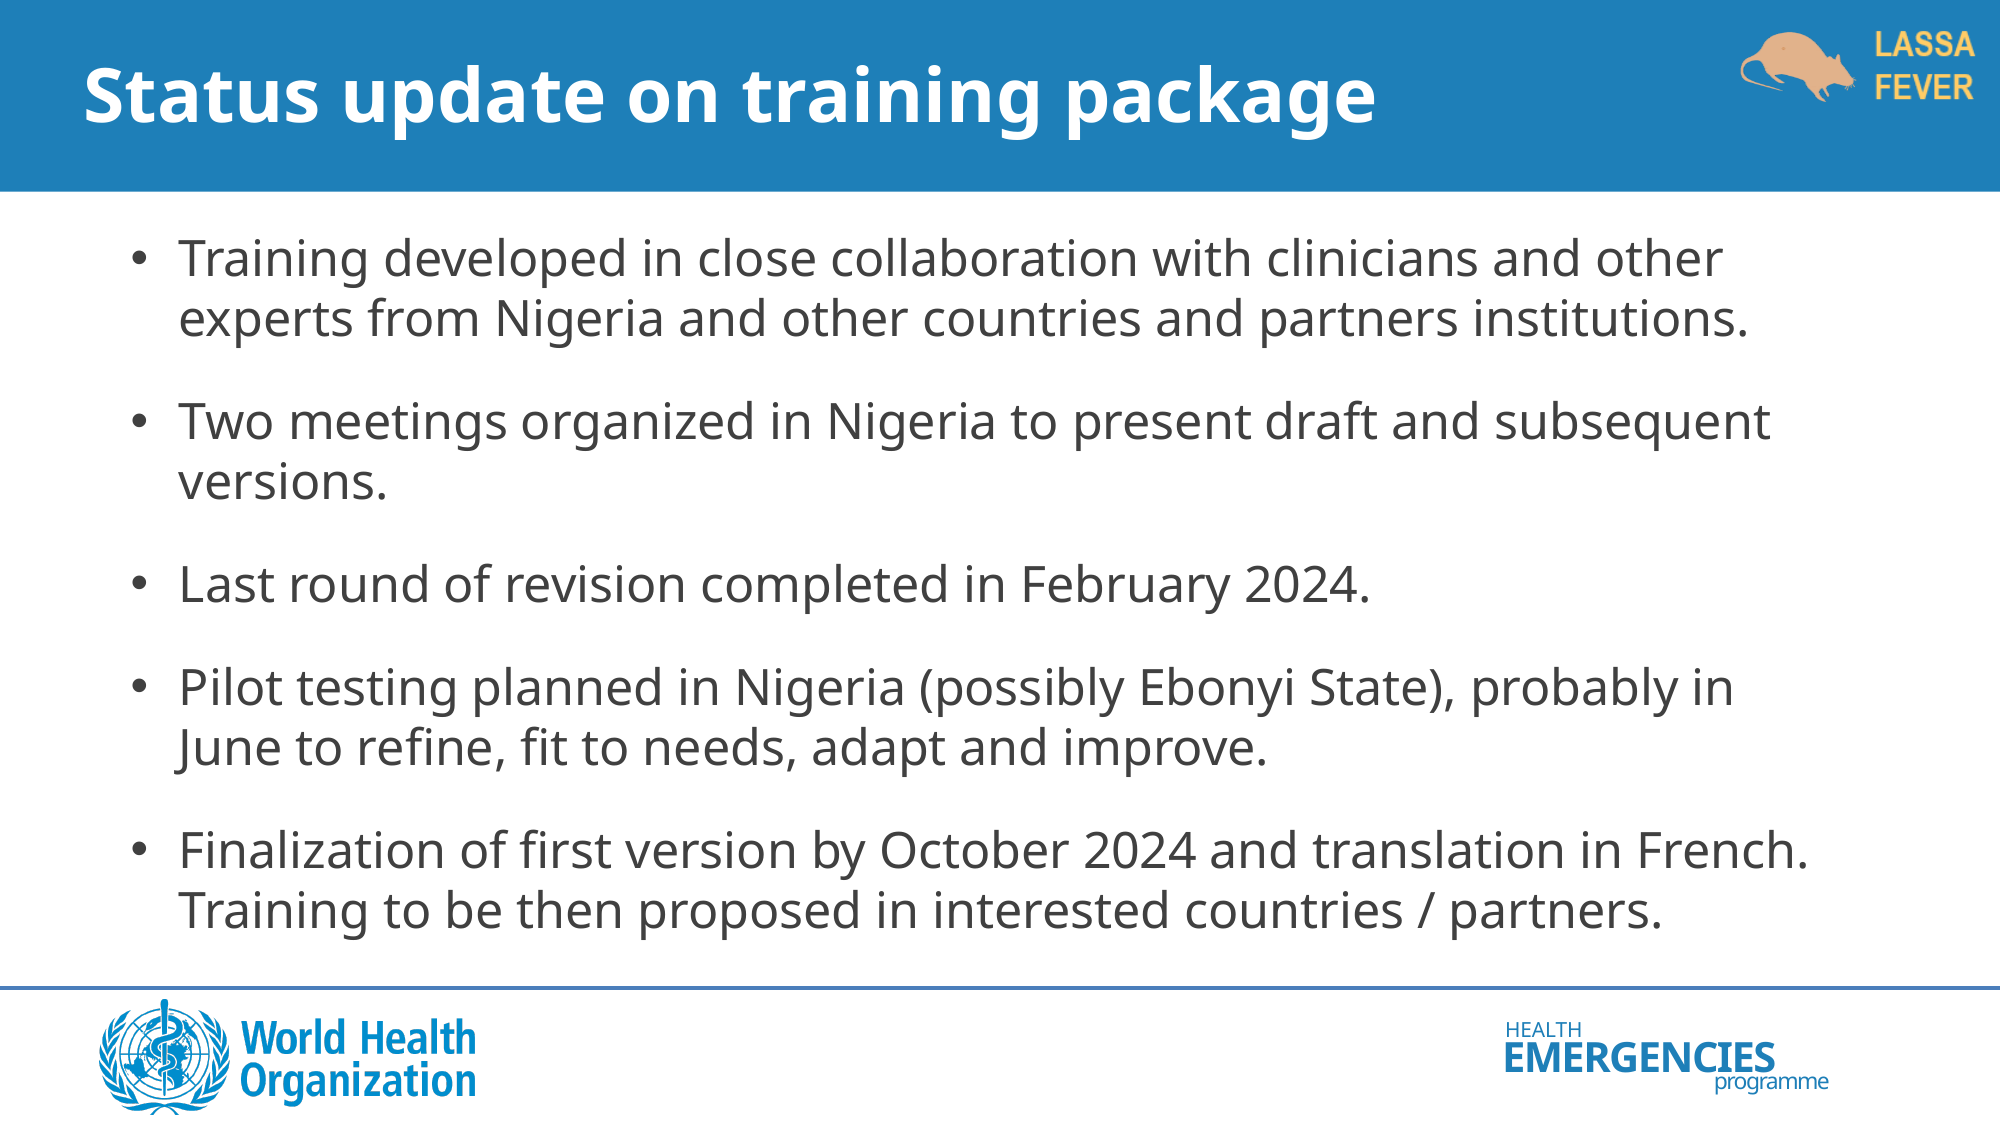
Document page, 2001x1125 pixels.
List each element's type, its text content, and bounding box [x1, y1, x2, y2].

picture [166, 1079, 193, 1097]
picture [99, 1068, 155, 1115]
picture [136, 1011, 161, 1026]
title Status update on training package [68, 0, 2000, 186]
picture [101, 1061, 112, 1074]
picture [180, 1038, 187, 1045]
picture [140, 1056, 149, 1070]
picture [140, 1038, 151, 1053]
picture [149, 1069, 162, 1079]
picture [168, 1011, 194, 1026]
picture [136, 1077, 163, 1097]
picture [182, 1048, 190, 1070]
list Training developed in close collaboration with clinicians and other experts from Nigeria and other countries and partners institutions. Two meetings organized in Nigeria to present draft and subsequent versions. Last round of revision completed in February 2024. Pilot testing planned in Nigeria (possibly Ebonyi State), probably in June to refine, fit to needs, adapt and improve. Finalization of first version by October 2024 and translation in French. Training to be then proposed in interested countries / partners. [115, 219, 1869, 962]
picture [155, 1108, 174, 1115]
picture [99, 999, 475, 1115]
picture [168, 1021, 176, 1029]
picture [149, 1058, 156, 1064]
picture [148, 1029, 162, 1041]
picture [154, 1063, 162, 1070]
picture [125, 1069, 137, 1083]
picture [186, 1034, 199, 1077]
